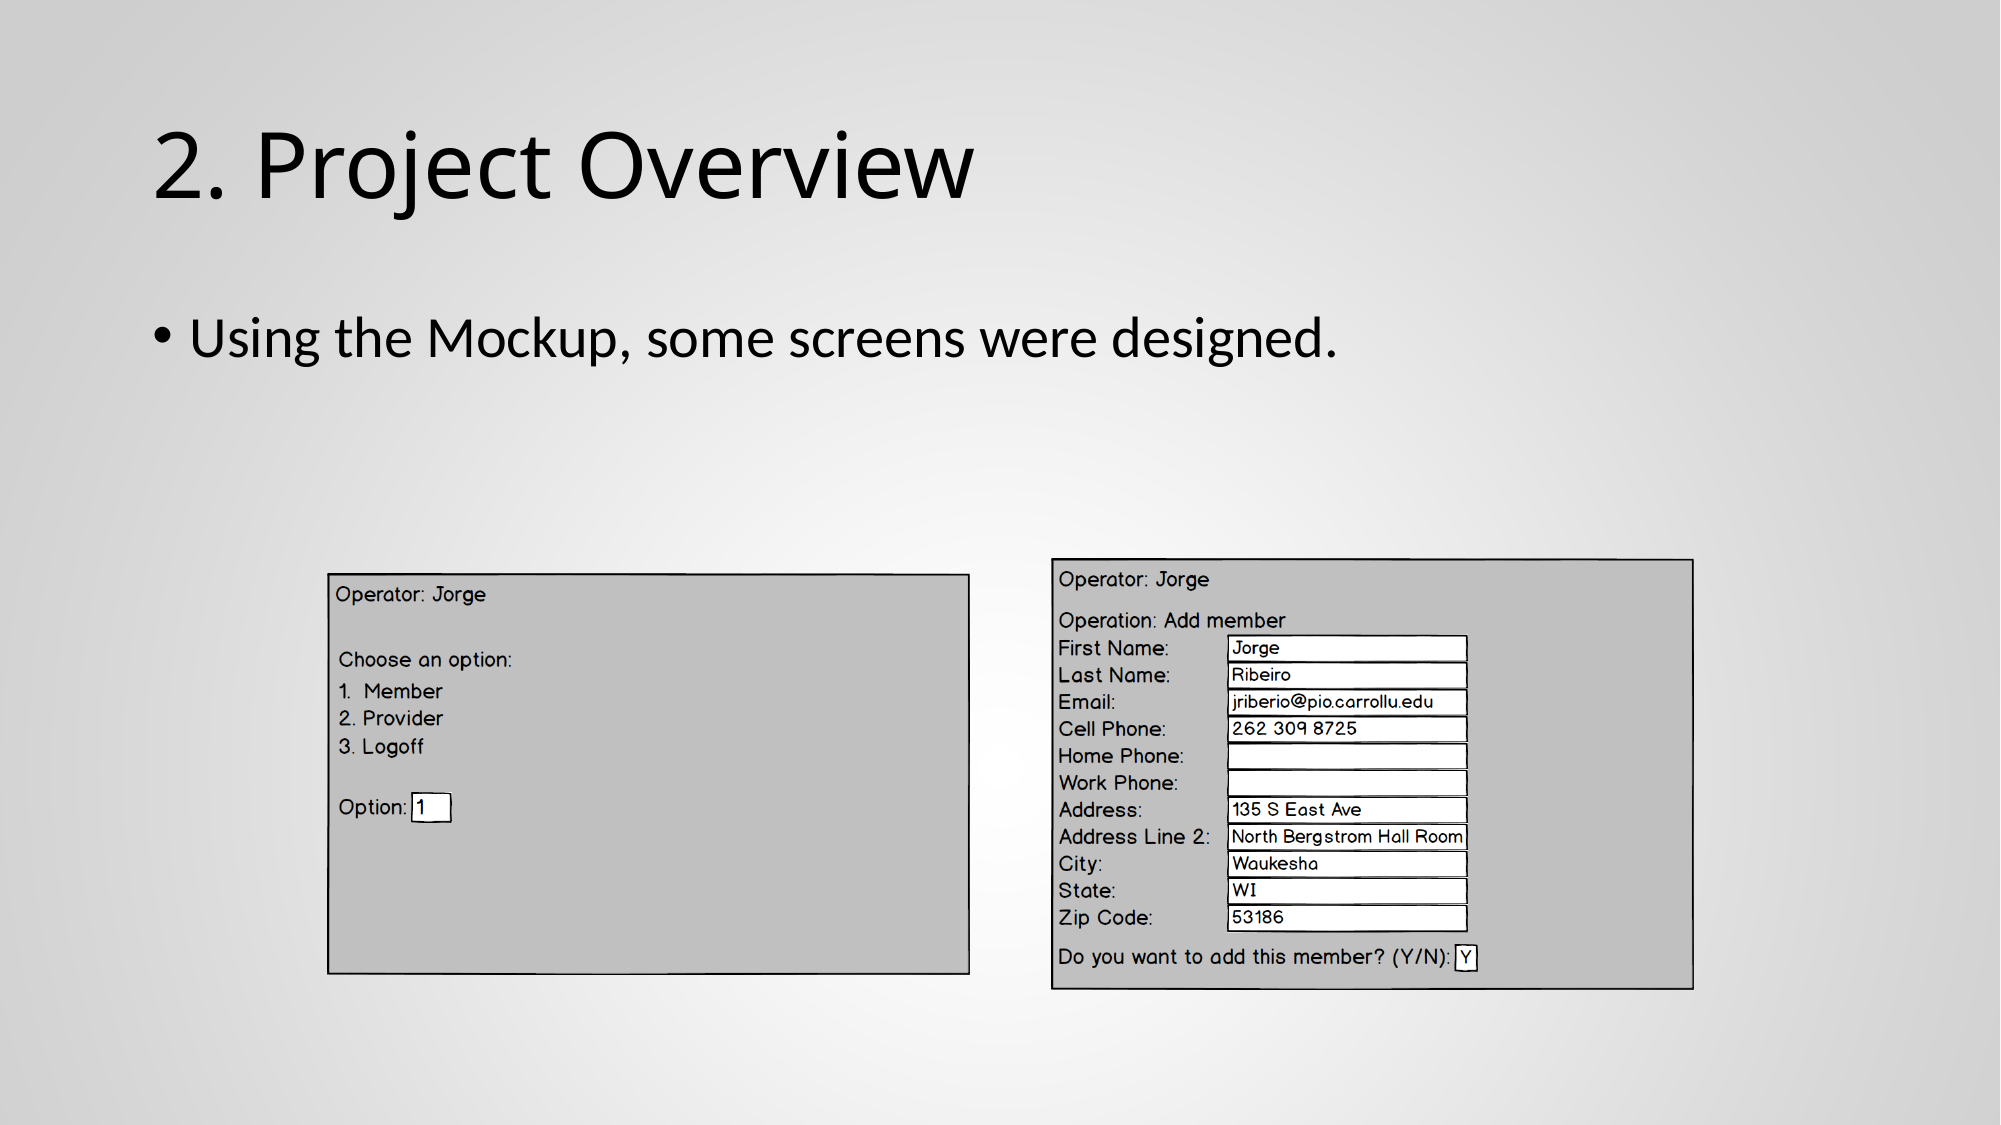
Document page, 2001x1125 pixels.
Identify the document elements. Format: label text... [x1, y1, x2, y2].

list Using the Mockup, some screens were designed. [137, 299, 1863, 1014]
title 2. Project Overview [137, 59, 1863, 278]
picture [0, 0, 2001, 1125]
